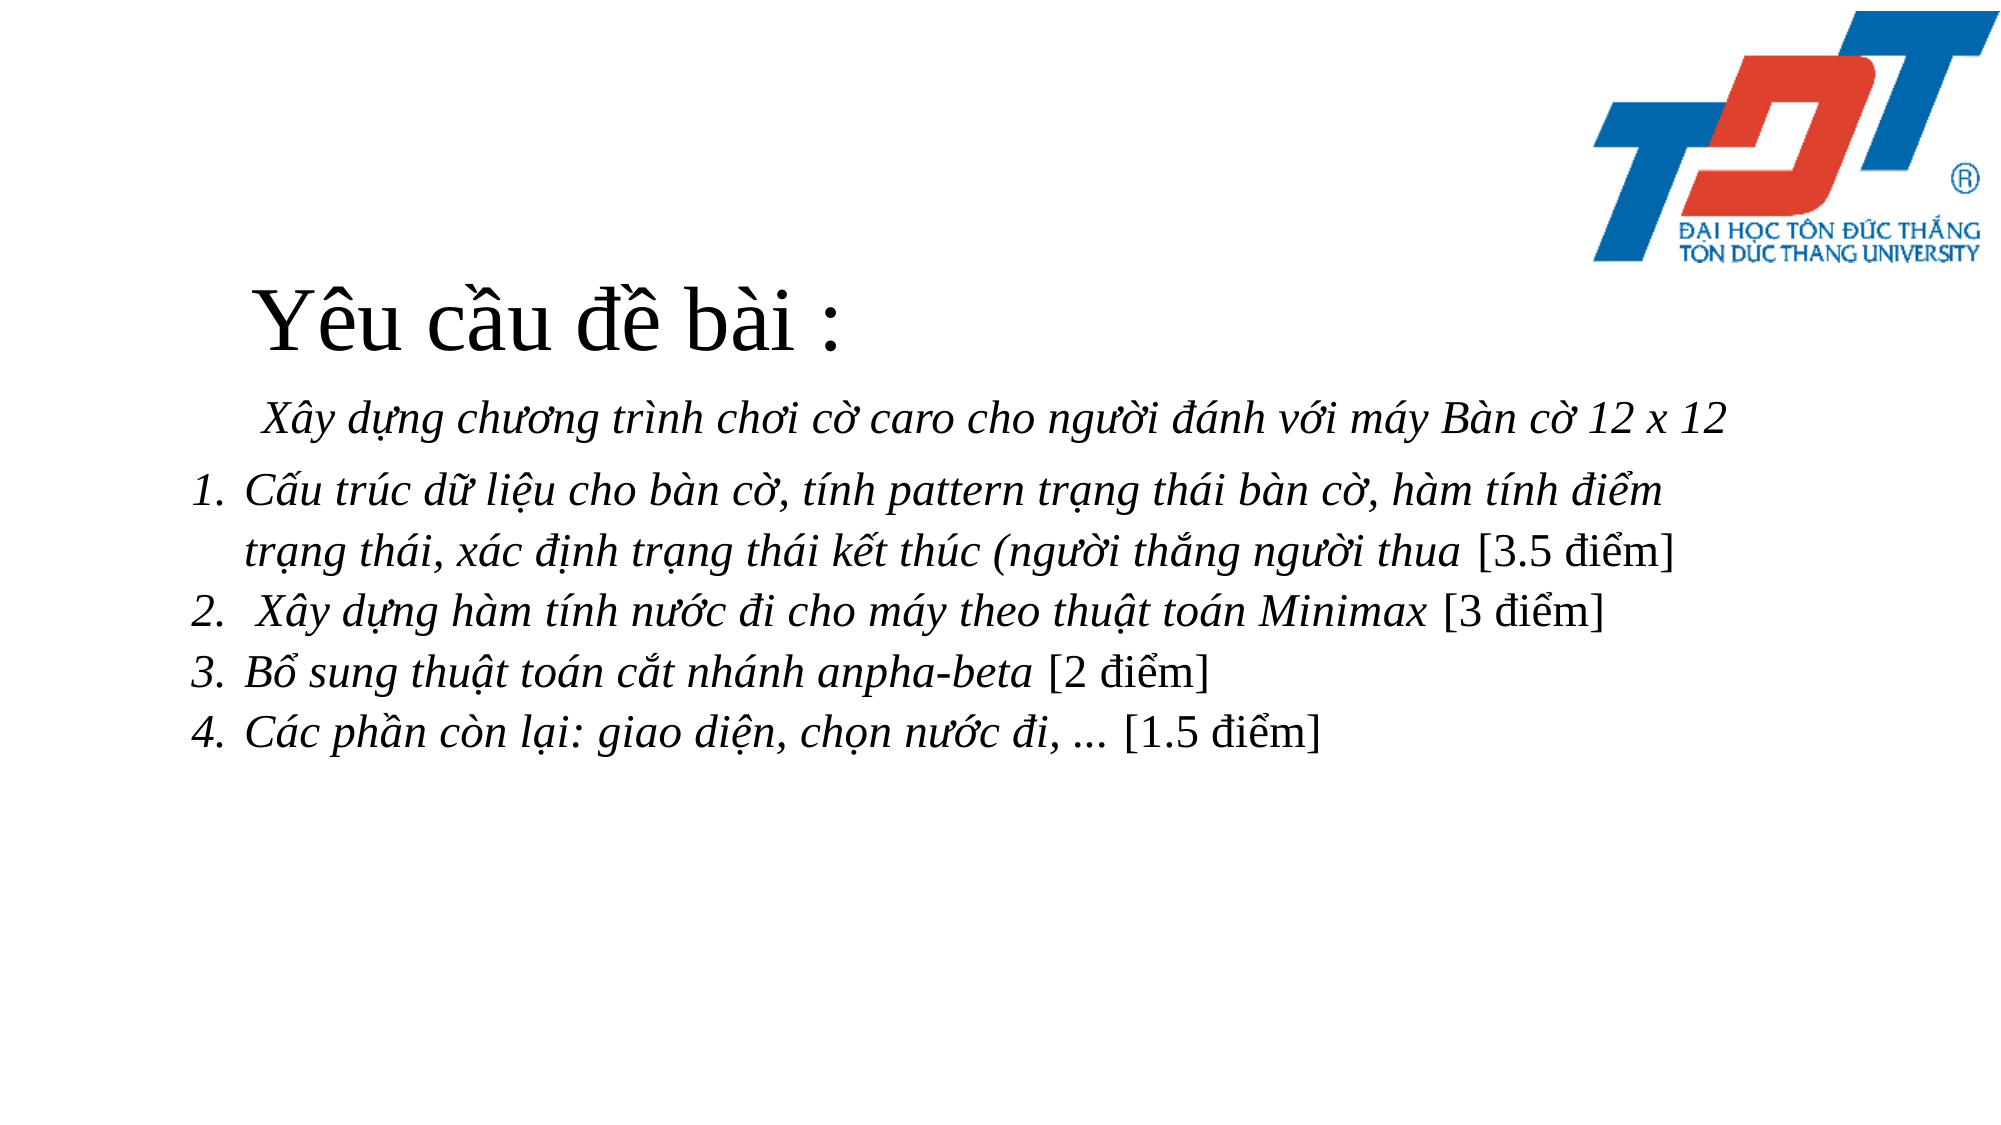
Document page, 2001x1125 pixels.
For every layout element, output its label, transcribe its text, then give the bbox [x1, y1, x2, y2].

title Yêu cầu đề bài : [116, 262, 1003, 488]
subtitle Xây dựng chương trình chơi cờ caro cho người đánh với máy Bàn cờ 12 x 12 Cấu trúc dữ liệu cho bàn cờ, tính pattern trạng thái bàn cờ, hàm tính điểm trạng thái, xác định trạng thái kết thúc (người thắng người thua [3.5 điểm] Xây dựng hàm tính nước đi cho máy theo thuật toán Minimax [3 điểm] Bổ sung thuật toán cắt nhánh anpha-beta [2 điểm] Các phần còn lại: giao diện, chọn nước đi, ... [1.5 điểm] [176, 375, 1750, 941]
picture [1593, 11, 2000, 263]
